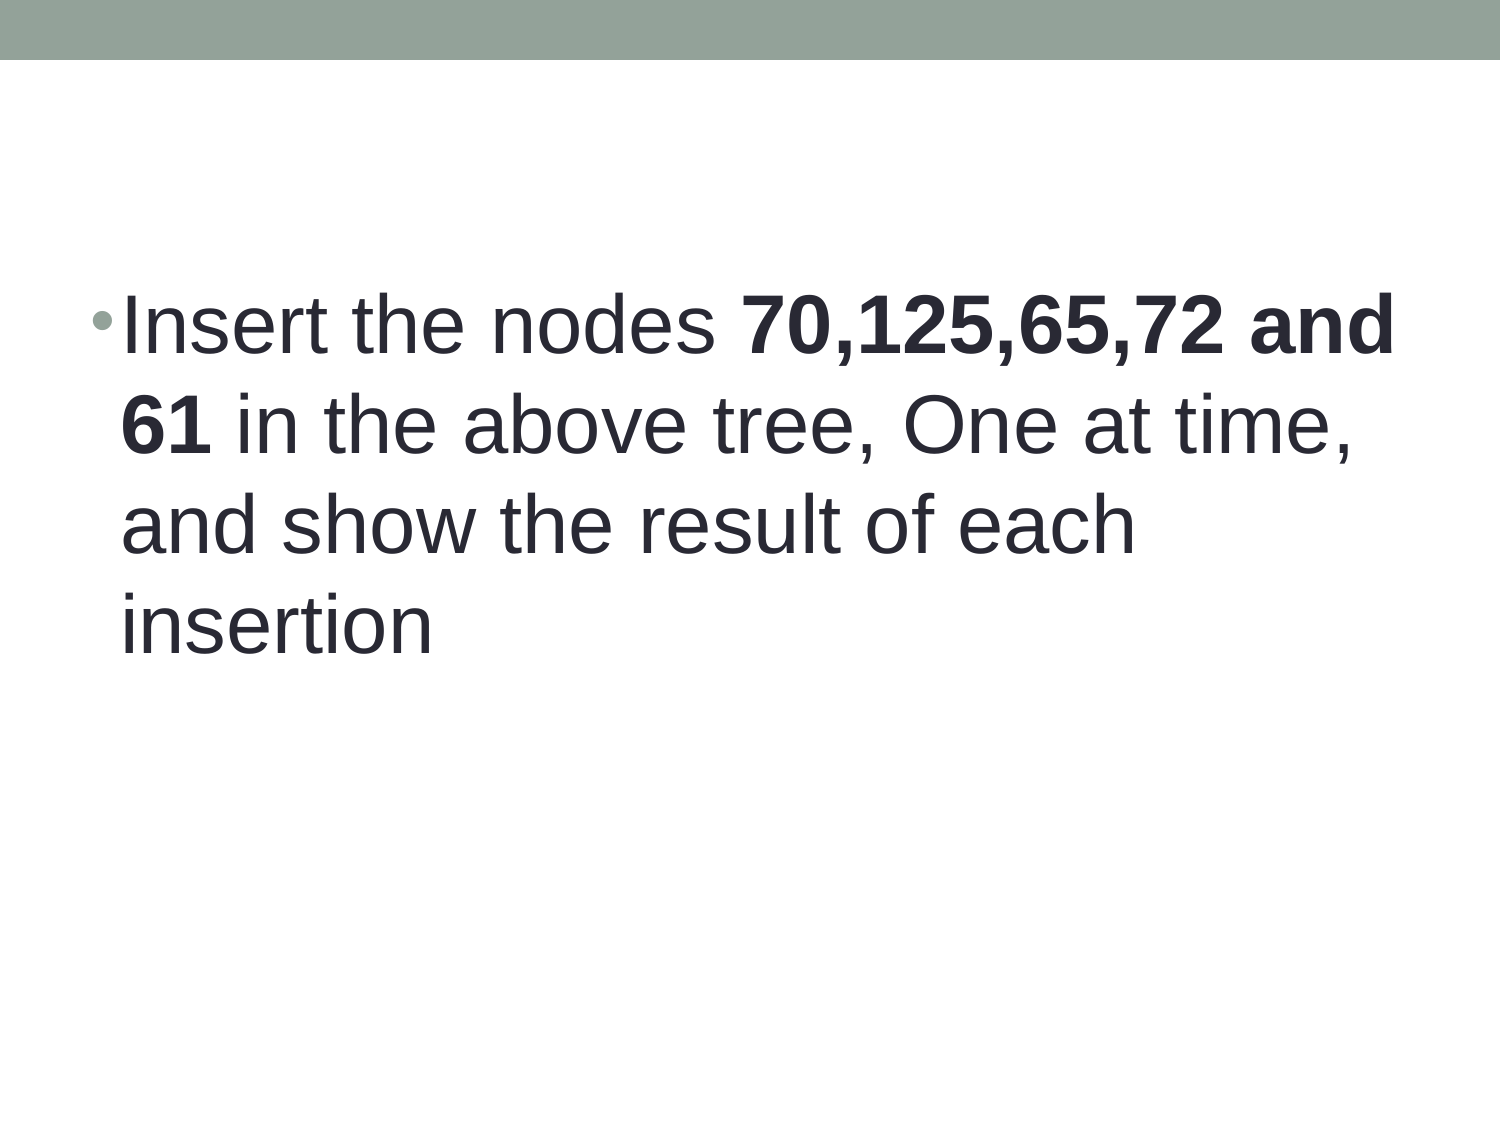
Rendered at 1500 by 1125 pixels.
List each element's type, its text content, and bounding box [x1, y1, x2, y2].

list Insert the nodes 70,125,65,72 and 61 in the above tree, One at time, and show the result of each insertion [75, 262, 1425, 1063]
